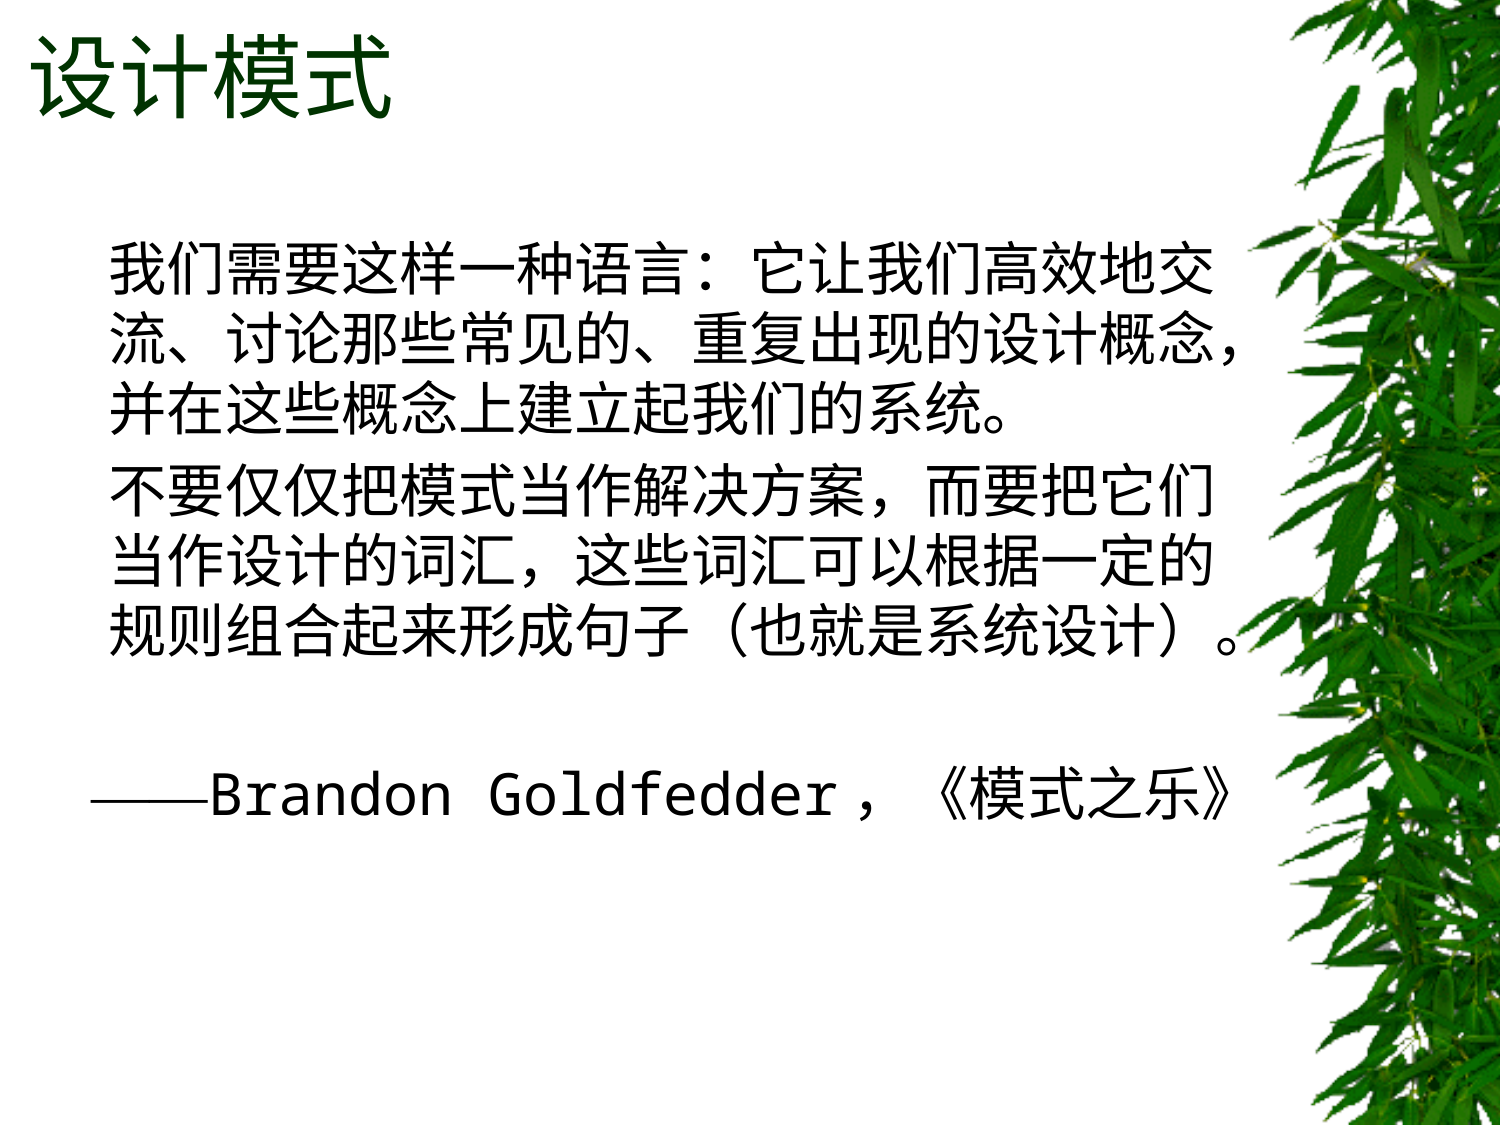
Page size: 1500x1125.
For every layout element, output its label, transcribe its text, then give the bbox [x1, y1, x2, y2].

picture [1206, 0, 1500, 1125]
list 我们需要这样一种语言：它让我们高效地交流、讨论那些常见的、重复出现的设计概念，并在这些概念上建立起我们的系统。 不要仅仅把模式当作解决方案，而要把它们当作设计的词汇，这些词汇可以根据一定的规则组合起来形成句子（也就是系统设计）。 ——Brandon Goldfedder，《模式之乐》 [37, 224, 1275, 900]
title 设计模式 [12, 12, 1238, 138]
